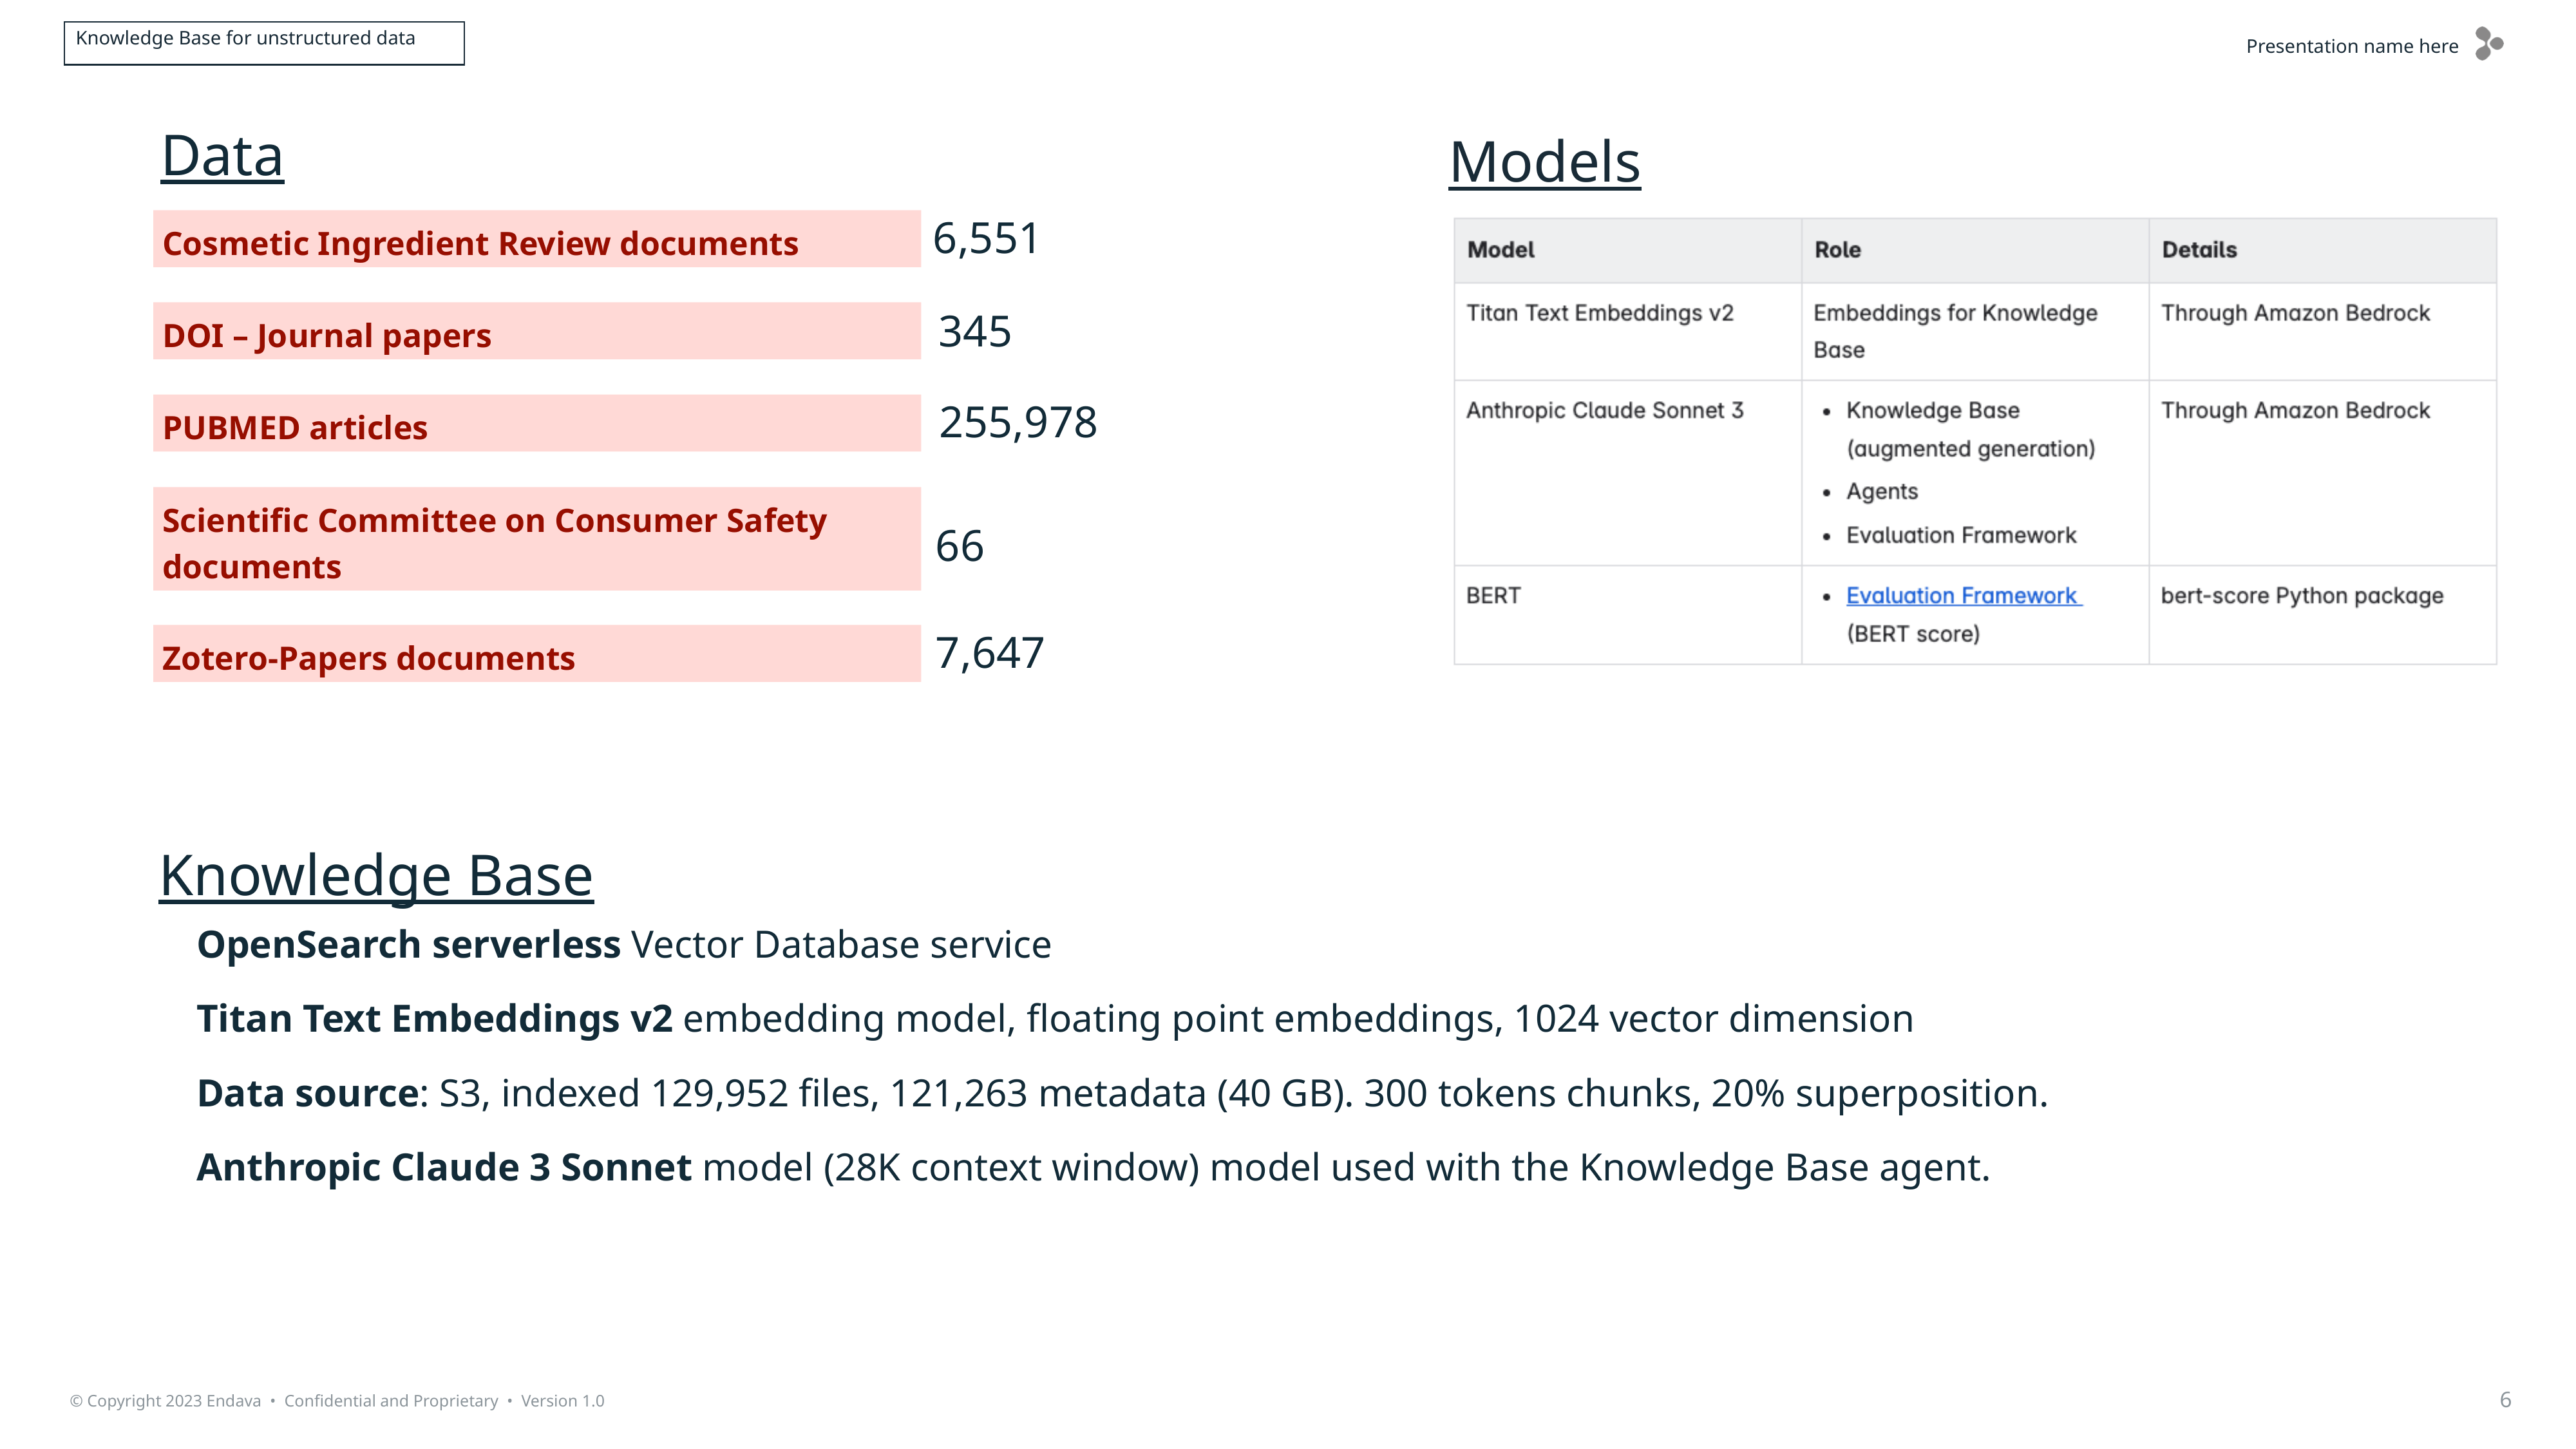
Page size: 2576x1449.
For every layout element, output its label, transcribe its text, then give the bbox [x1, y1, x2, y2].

text_box Models [1443, 107, 1715, 199]
text_box 66 [930, 502, 1094, 575]
text_box OpenSearch serverless Vector Database service Titan Text Embeddings v2 embedding model, floating point embeddings, 1024 vector dimension Data source: S3, indexed 129,952 files, 121,263 metadata (40 GB). 300 tokens chunks, 20% superposition. Anthropic Claude 3 Sonnet model (28K context window) model used with the Knowledge Base agent. [191, 906, 2055, 1253]
text_box 255,978 [933, 379, 1104, 452]
list Knowledge Base for unstructured data [64, 21, 465, 66]
text_box 345 [933, 288, 1018, 361]
text_box Knowledge Base [153, 820, 687, 913]
picture [1443, 211, 2513, 674]
text_box DOI – Journal papers [153, 302, 922, 359]
slide_number 6 [2481, 1387, 2513, 1414]
text_box 6,551 [927, 194, 1048, 267]
text_box 7,647 [930, 609, 1099, 682]
text_box Data [155, 100, 290, 193]
text_box PUBMED articles [153, 394, 922, 452]
text_box Scientific Committee on Consumer Safety documents [153, 487, 922, 591]
text_box Zotero-Papers documents [153, 625, 922, 682]
text_box Cosmetic Ingredient Review documents [153, 210, 922, 267]
